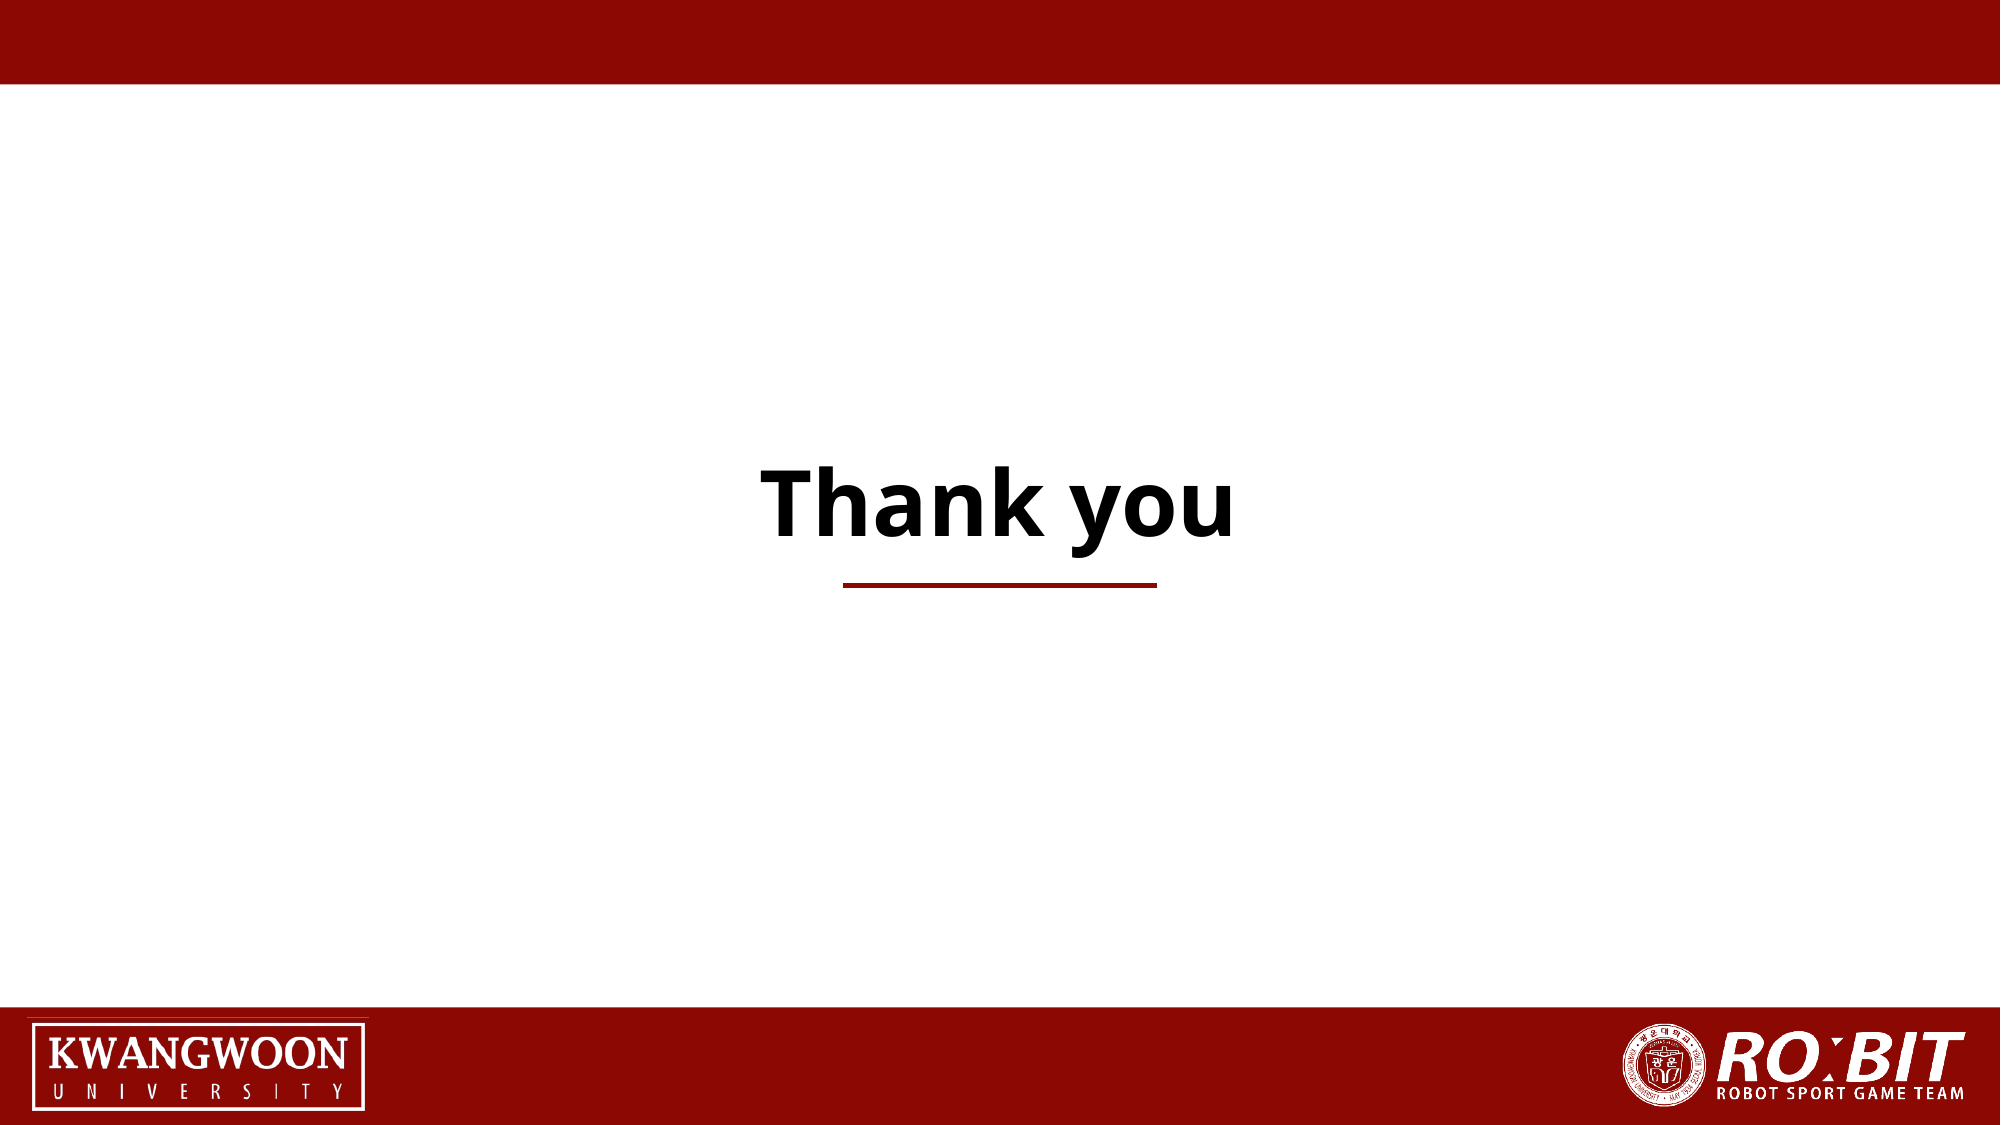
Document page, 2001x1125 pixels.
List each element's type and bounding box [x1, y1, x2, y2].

picture [1612, 1015, 1977, 1115]
